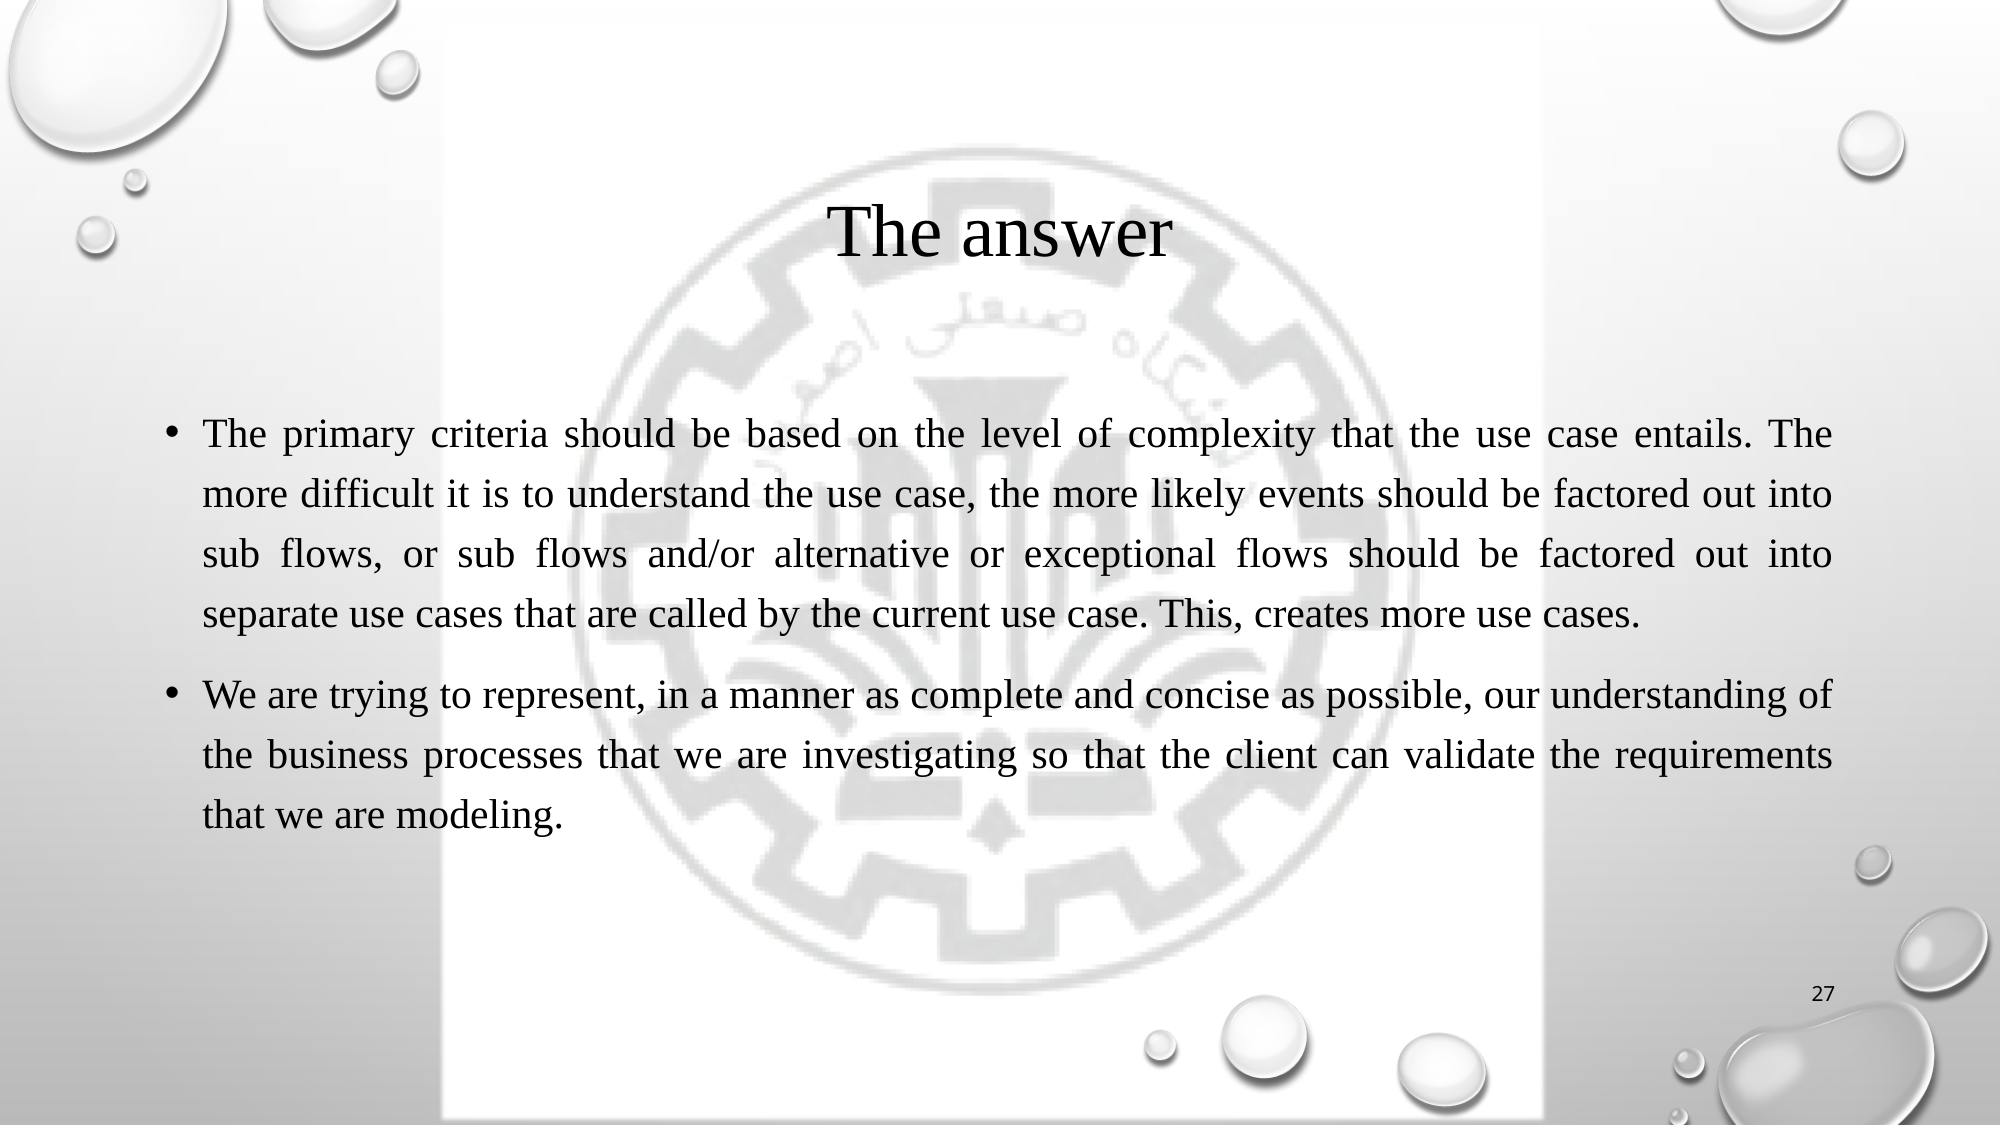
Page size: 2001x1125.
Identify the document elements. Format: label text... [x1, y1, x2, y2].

picture [0, 0, 2000, 1125]
slide_number 27 [1724, 965, 1851, 1025]
title The answer [149, 101, 1851, 364]
list The primary criteria should be based on the level of complexity that the use case entails. The more difficult it is to understand the use case, the more likely events should be factored out into sub flows, or sub flows and/or alternative or exceptional flows should be factored out into separate use cases that are called by the current use case. This, creates more use cases. We are trying to represent, in a manner as complete and concise as possible, our understanding of the business processes that we are investigating so that the client can validate the requirements that we are modeling. [149, 388, 1850, 950]
